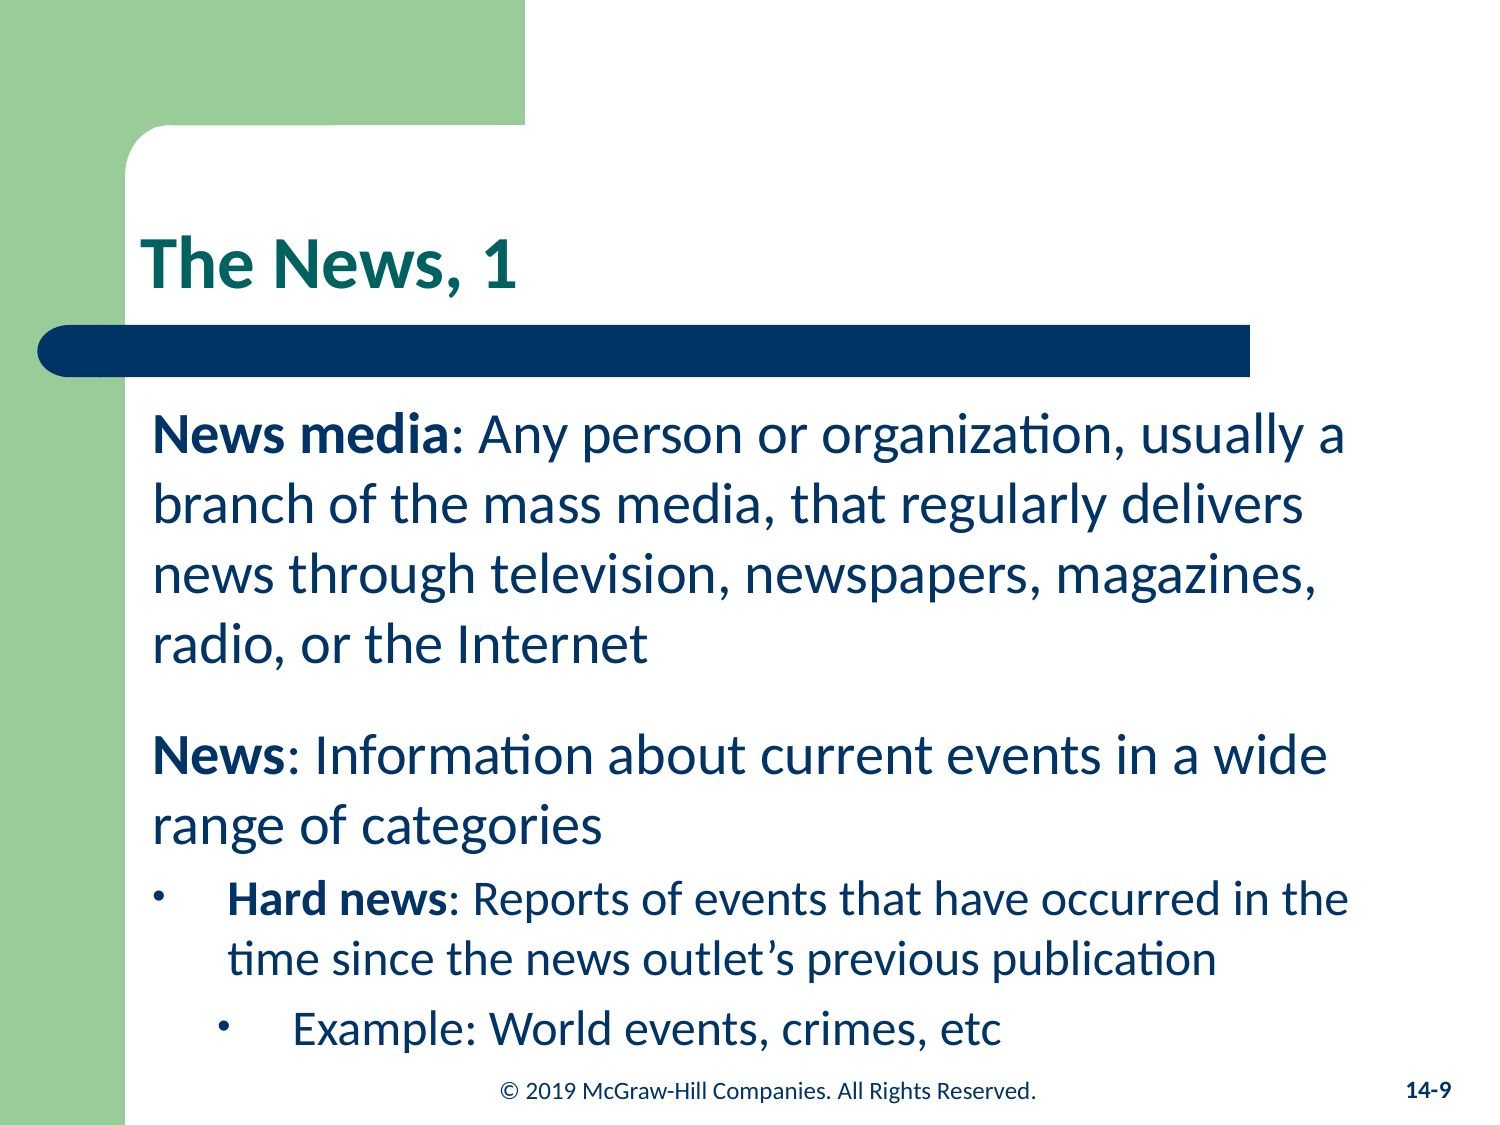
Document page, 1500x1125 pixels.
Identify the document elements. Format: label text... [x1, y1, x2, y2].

list News media: Any person or organization, usually a branch of the mass media, that regularly delivers news through television, newspapers, magazines, radio, or the Internet News: Information about current events in a wide range of categories Hard news: Reports of events that have occurred in the time since the news outlet’s previous publication Example: World events, crimes, etc [137, 387, 1400, 999]
title The News, 1 [125, 125, 1425, 313]
